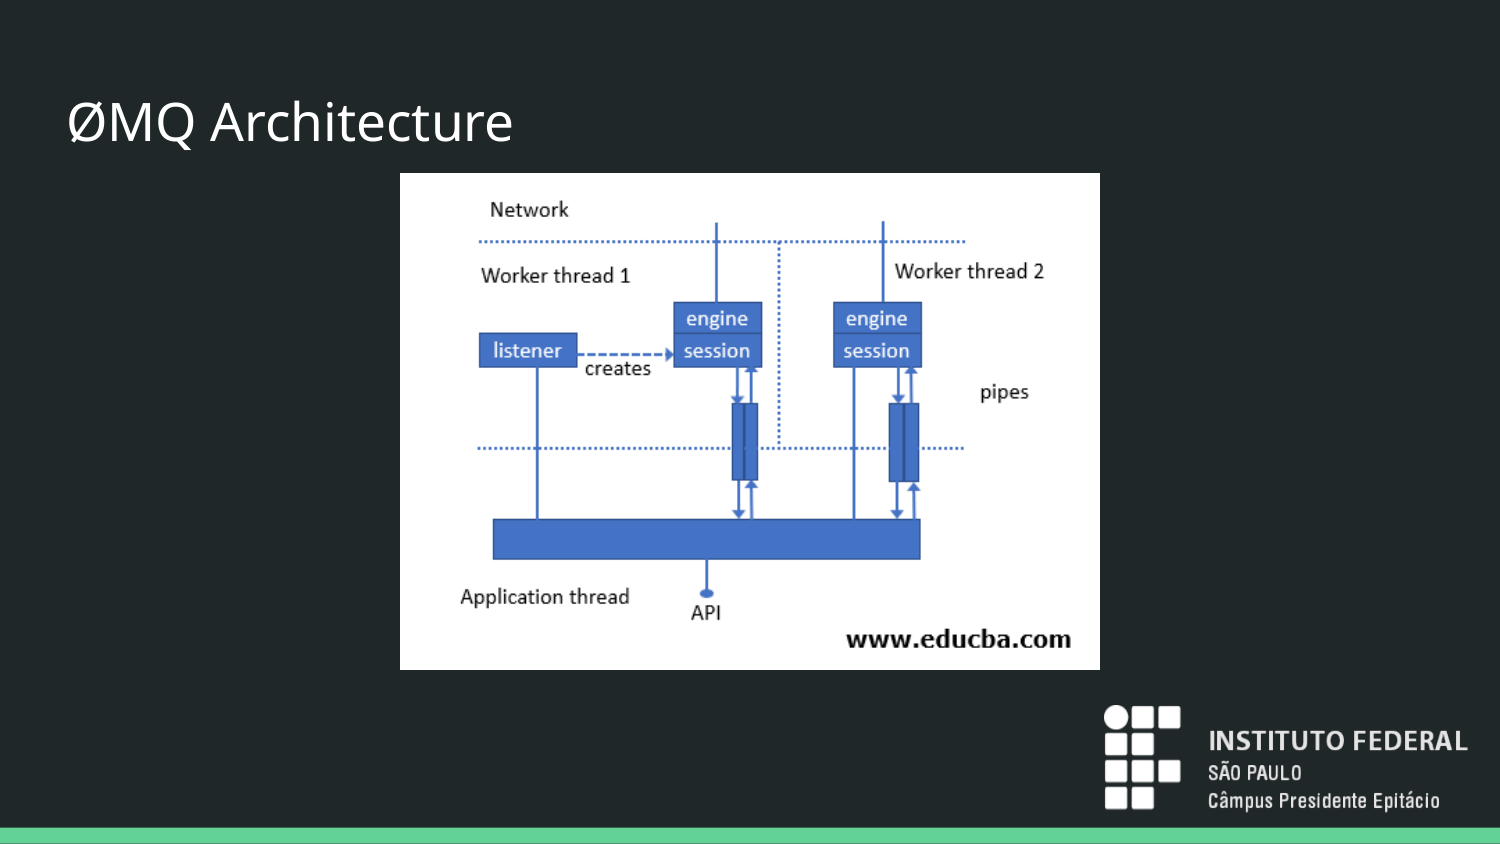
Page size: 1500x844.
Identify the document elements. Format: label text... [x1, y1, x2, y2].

picture [400, 173, 1100, 670]
title ØMQ Architecture [51, 72, 1449, 167]
picture [1104, 704, 1499, 815]
